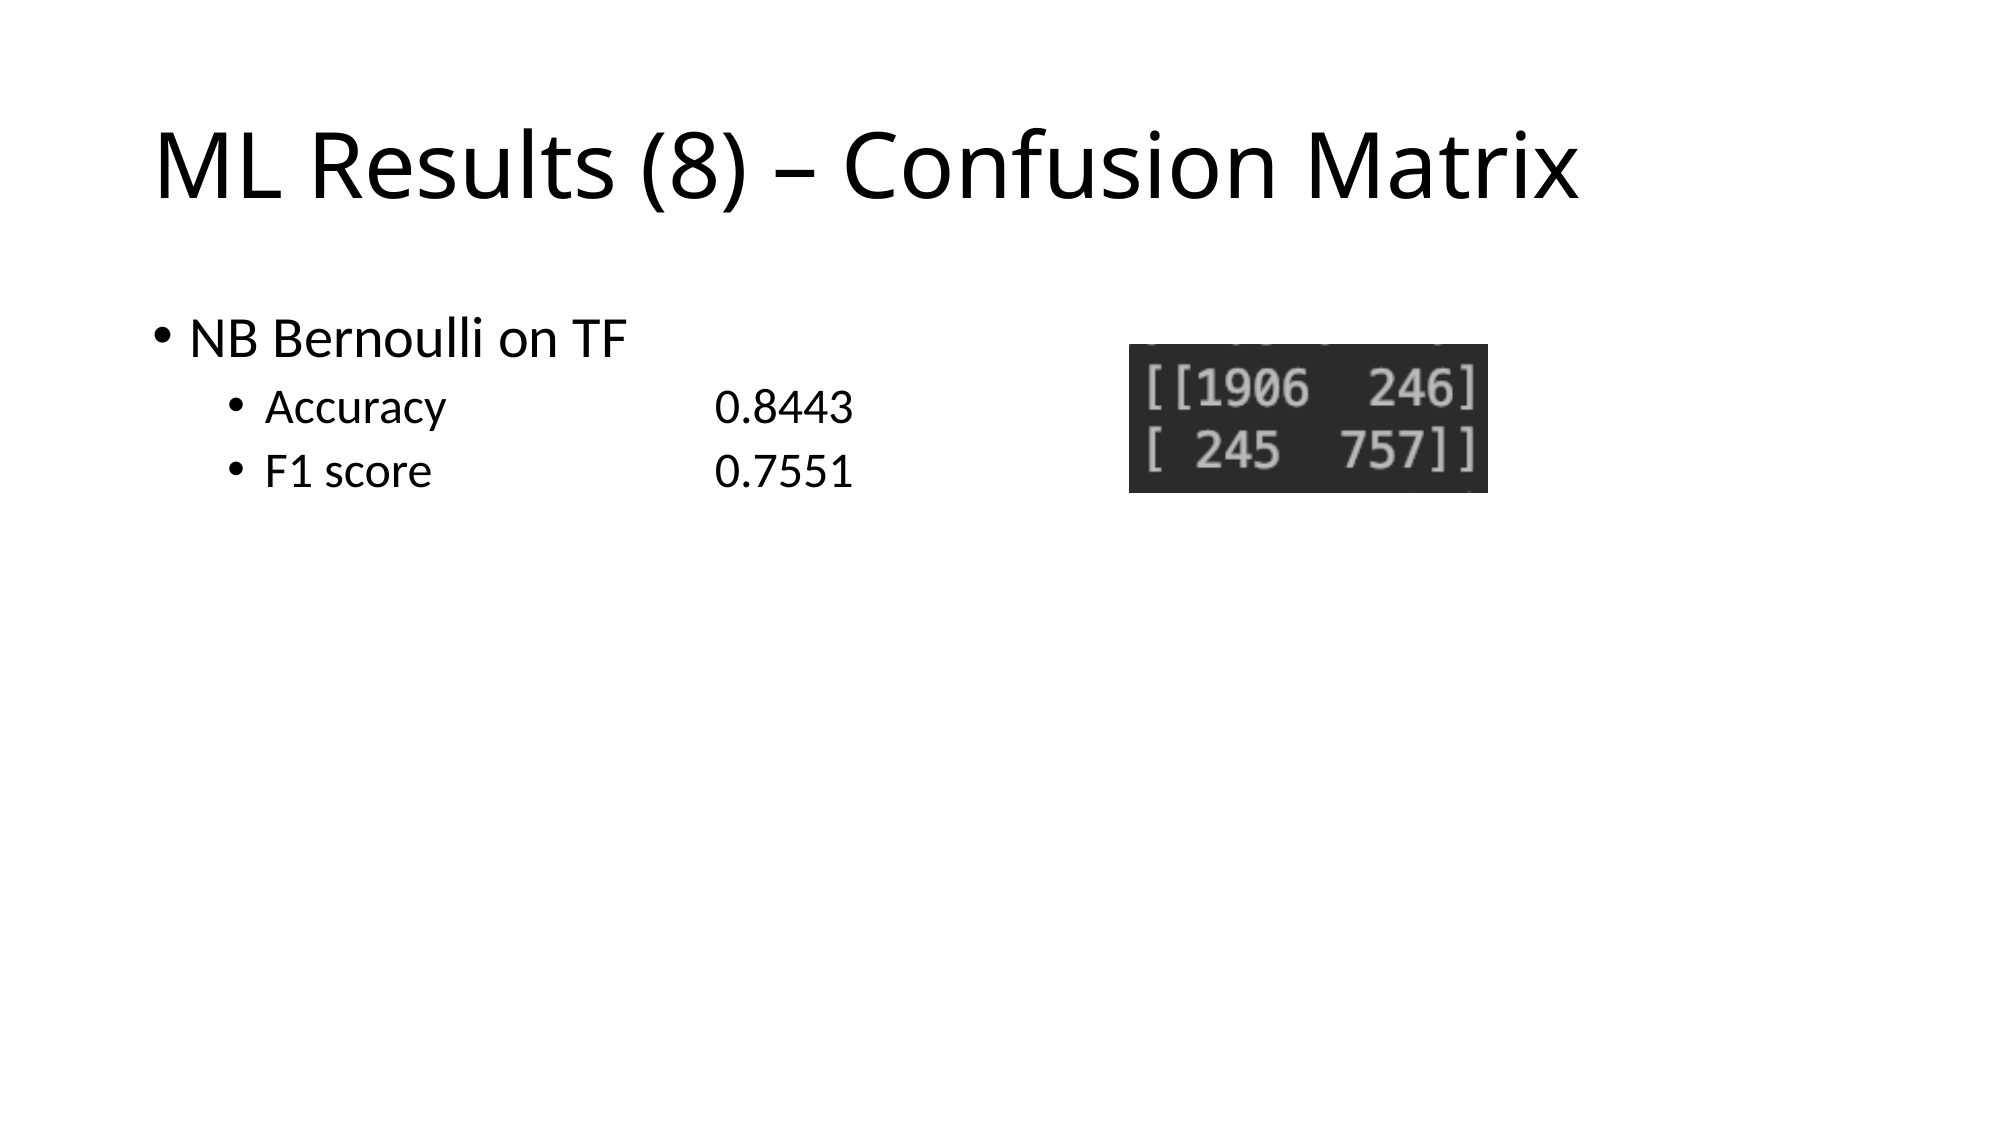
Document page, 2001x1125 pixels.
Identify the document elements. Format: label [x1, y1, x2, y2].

list [137, 299, 1863, 1014]
title [137, 59, 1863, 278]
picture [1129, 344, 1488, 493]
